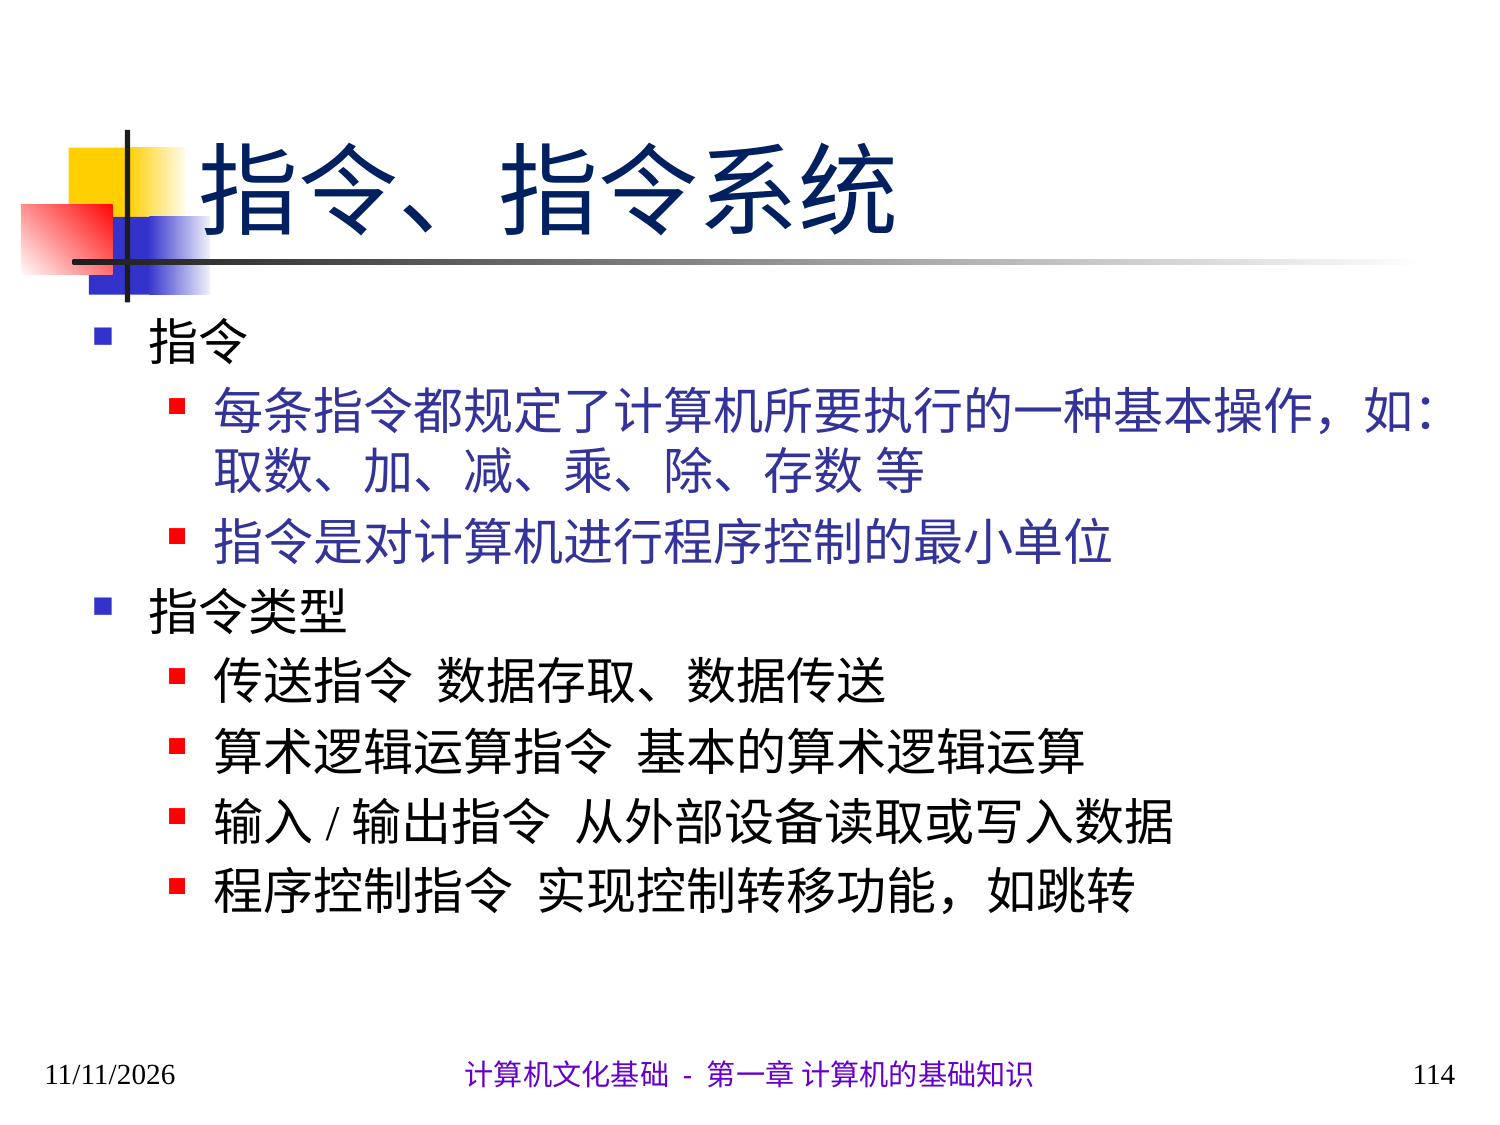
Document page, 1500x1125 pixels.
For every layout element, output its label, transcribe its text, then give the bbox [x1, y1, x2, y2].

slide_number 114 [1281, 1023, 1471, 1099]
title 指令、指令系统 [183, 101, 1468, 256]
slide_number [29, 1023, 219, 1099]
list 指令 每条指令都规定了计算机所要执行的一种基本操作，如：取数、加、减、乘、除、存数 等 指令是对计算机进行程序控制的最小单位 指令类型 传送指令 数据存取、数据传送 算术逻辑运算指令 基本的算术逻辑运算 输入/输出指令 从外部设备读取或写入数据 程序控制指令 实现控制转移功能，如跳转 [76, 302, 1469, 1024]
footer 计算机文化基础 - 第一章 计算机的基础知识 [242, 1024, 1258, 1100]
